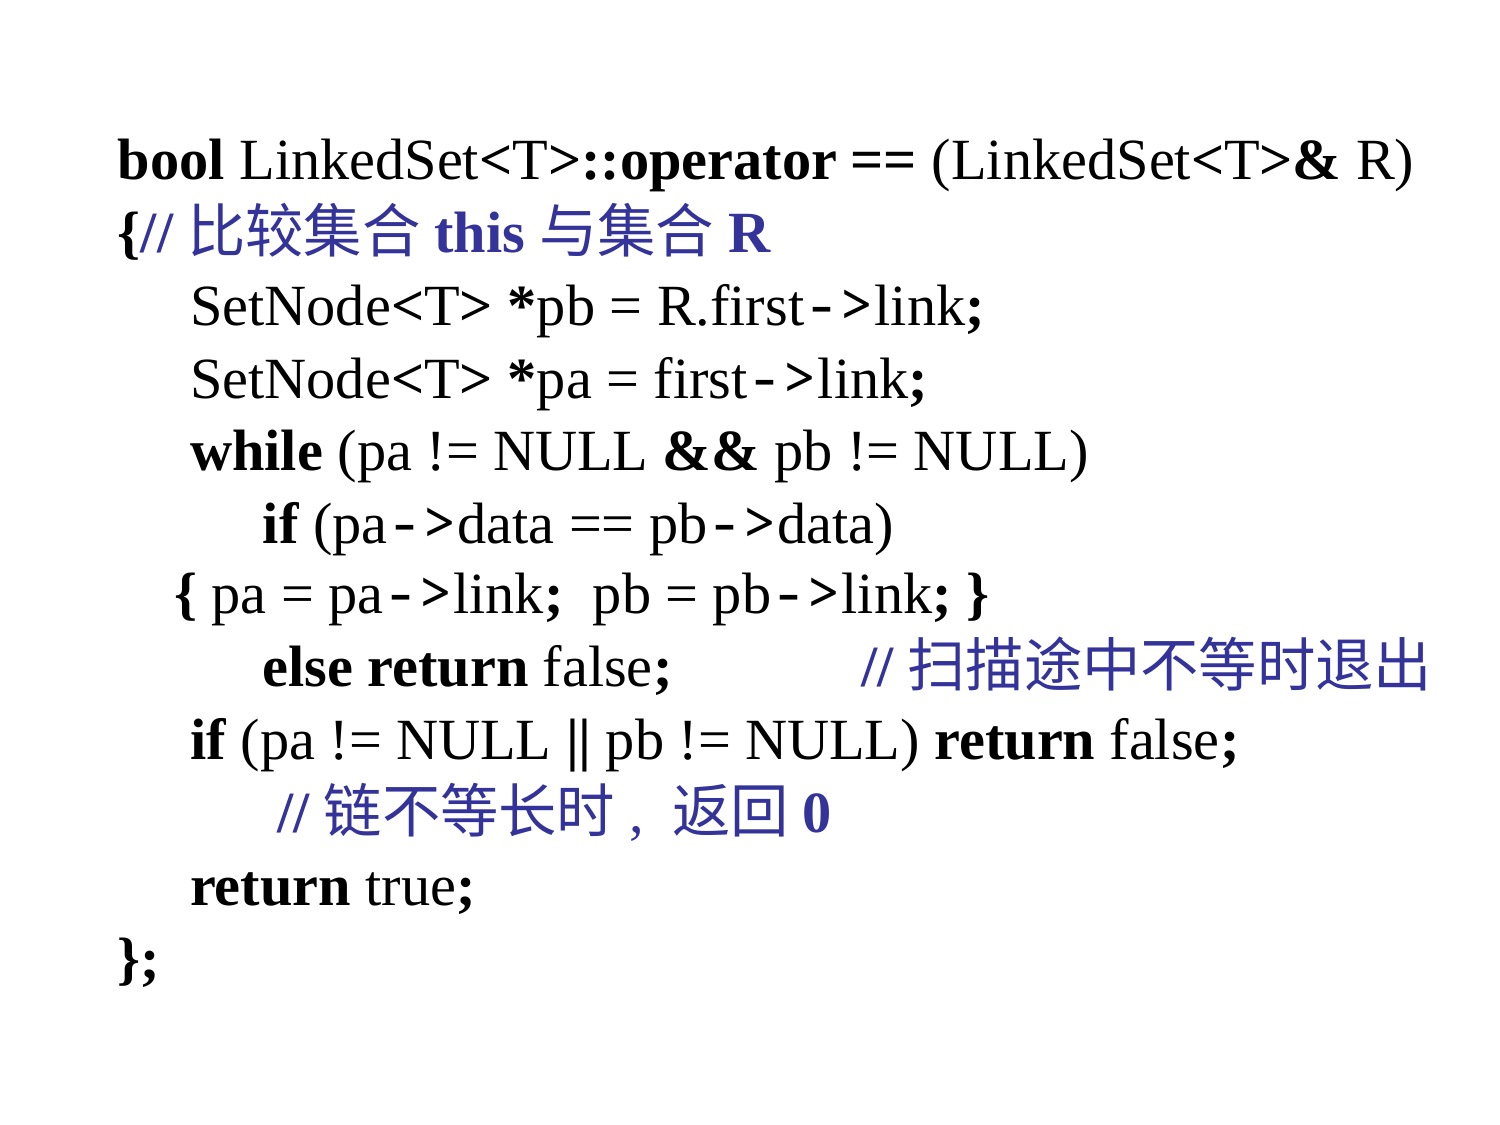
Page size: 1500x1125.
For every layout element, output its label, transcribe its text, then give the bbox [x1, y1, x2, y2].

list bool LinkedSet<T>::operator == (LinkedSet<T>& R) {//比较集合this与集合R SetNode<T> *pb = R.first->link; SetNode<T> *pa = first->link; while (pa != NULL && pb != NULL) if (pa->data == pb->data) { pa = pa->link; pb = pb->link; } else return false; //扫描途中不等时退出 if (pa != NULL || pb != NULL) return false; //链不等长时, 返回0 return true; }; [102, 113, 1453, 1030]
